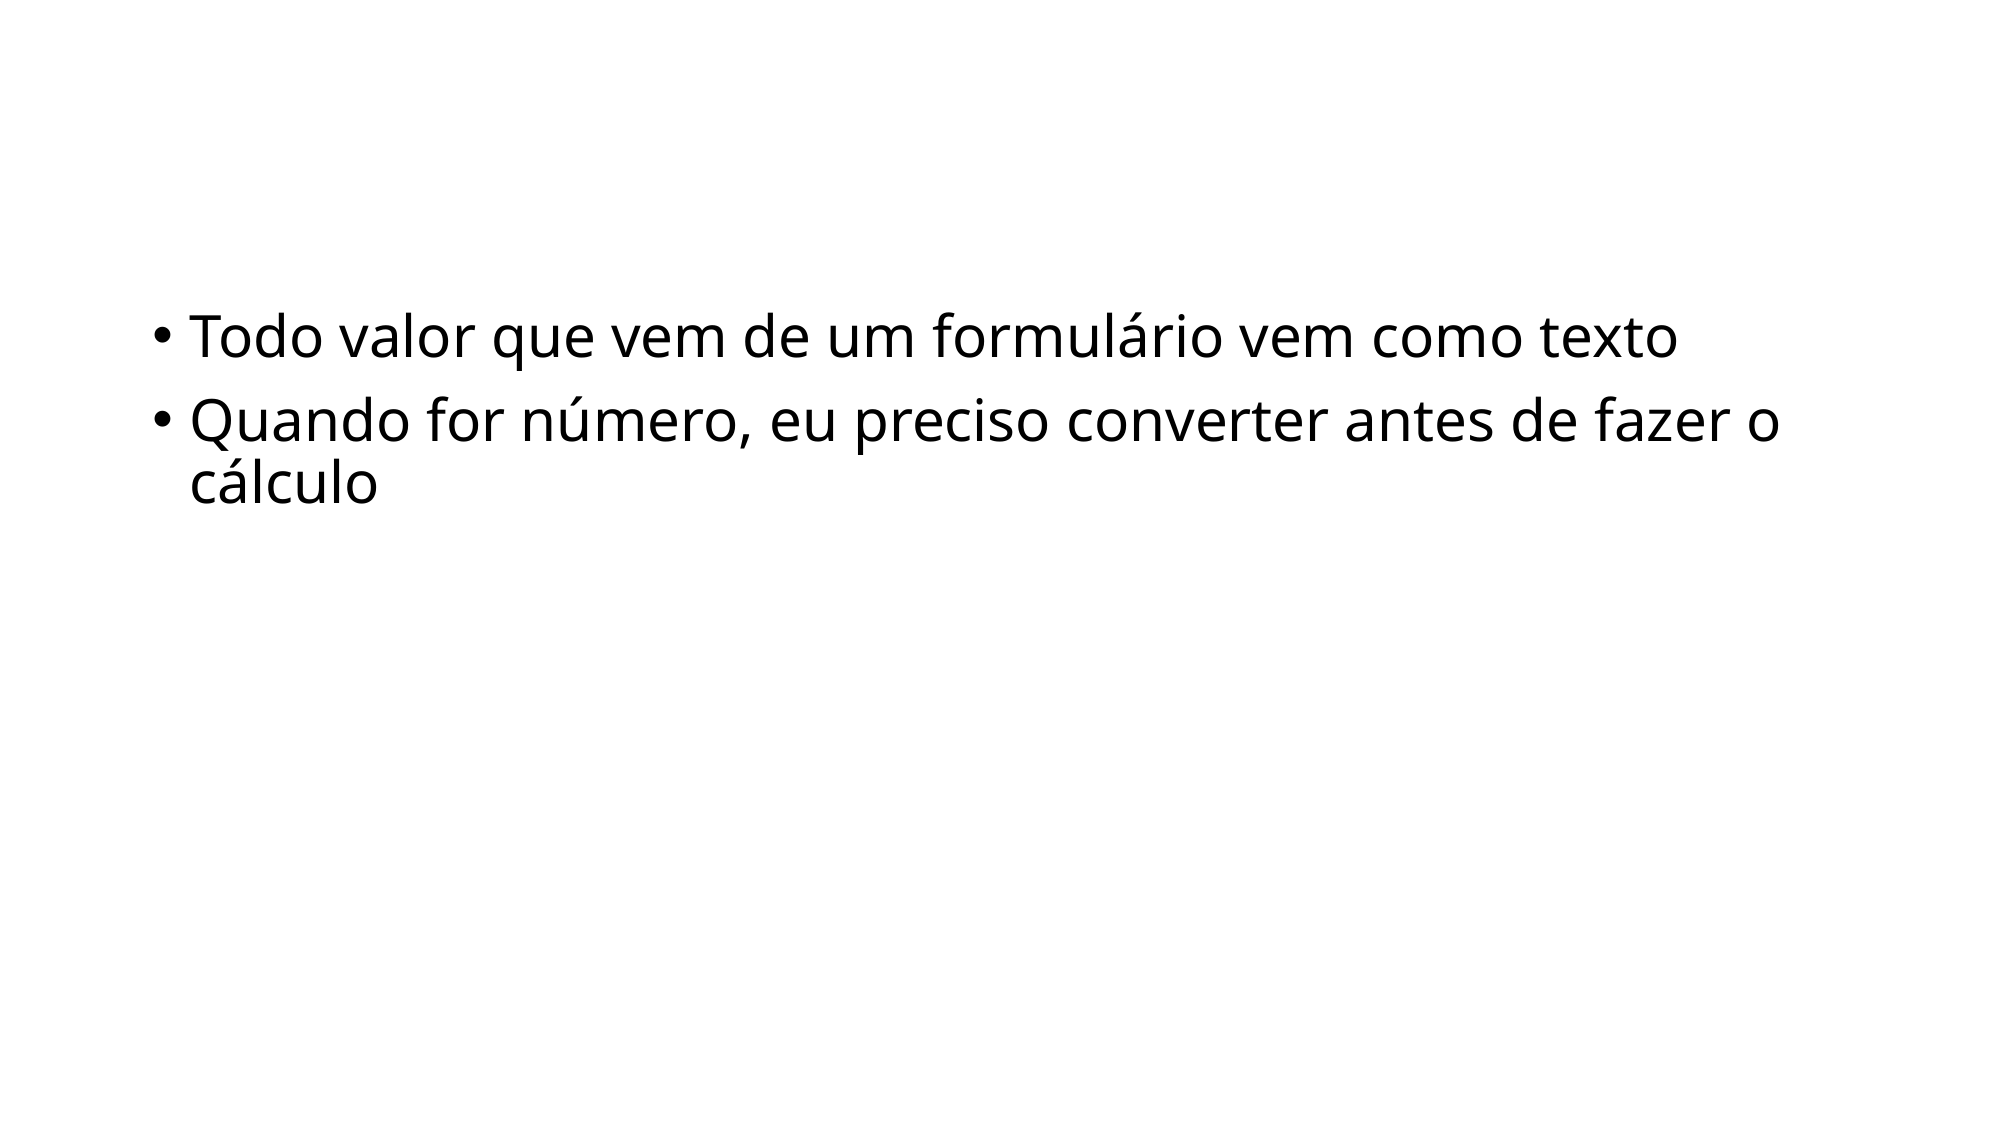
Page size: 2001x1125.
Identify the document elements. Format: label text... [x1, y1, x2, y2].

list Todo valor que vem de um formulário vem como texto Quando for número, eu preciso converter antes de fazer o cálculo [137, 299, 1863, 1014]
